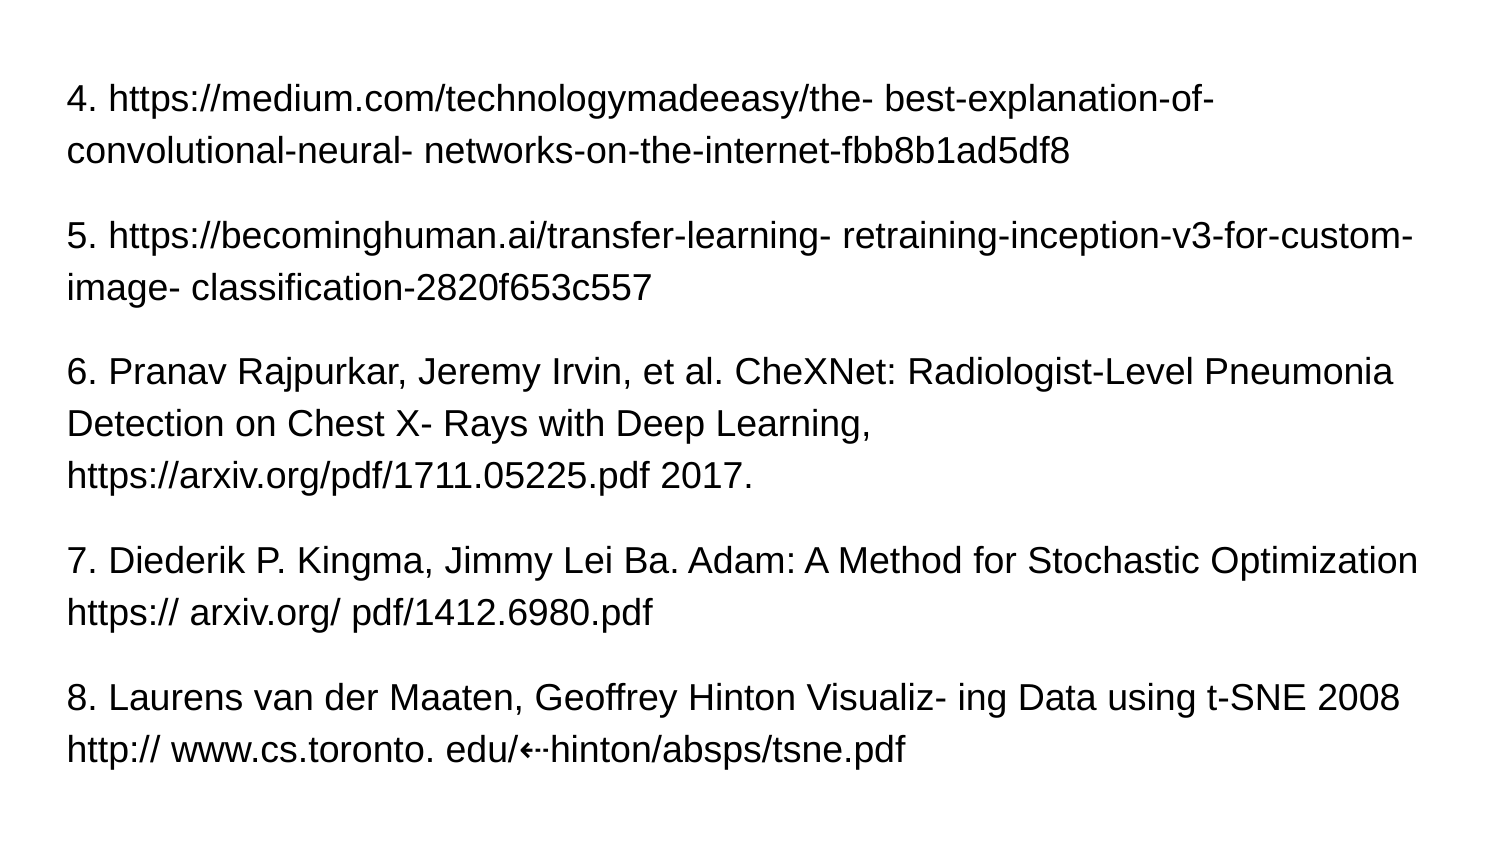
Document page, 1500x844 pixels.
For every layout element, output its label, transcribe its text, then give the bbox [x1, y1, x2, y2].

title 4. https://medium.com/technologymadeeasy/the- best-explanation-of- convolutional-neural- networks-on-the-internet-fbb8b1ad5df8 5. https://becominghuman.ai/transfer-learning- retraining-inception-v3-for-custom-image- classification-2820f653c557 6. Pranav Rajpurkar, Jeremy Irvin, et al. CheXNet: Radiologist-Level Pneumonia Detection on Chest X- Rays with Deep Learning, https://arxiv.org/pdf/1711.05225.pdf 2017. 7. Diederik P. Kingma, Jimmy Lei Ba. Adam: A Method for Stochastic Optimization https:// arxiv.org/ pdf/1412.6980.pdf 8. Laurens van der Maaten, Geoffrey Hinton Visualiz- ing Data using t-SNE 2008 http:// www.cs.toronto. edu/⇠hinton/absps/tsne.pdf [51, 52, 1450, 788]
